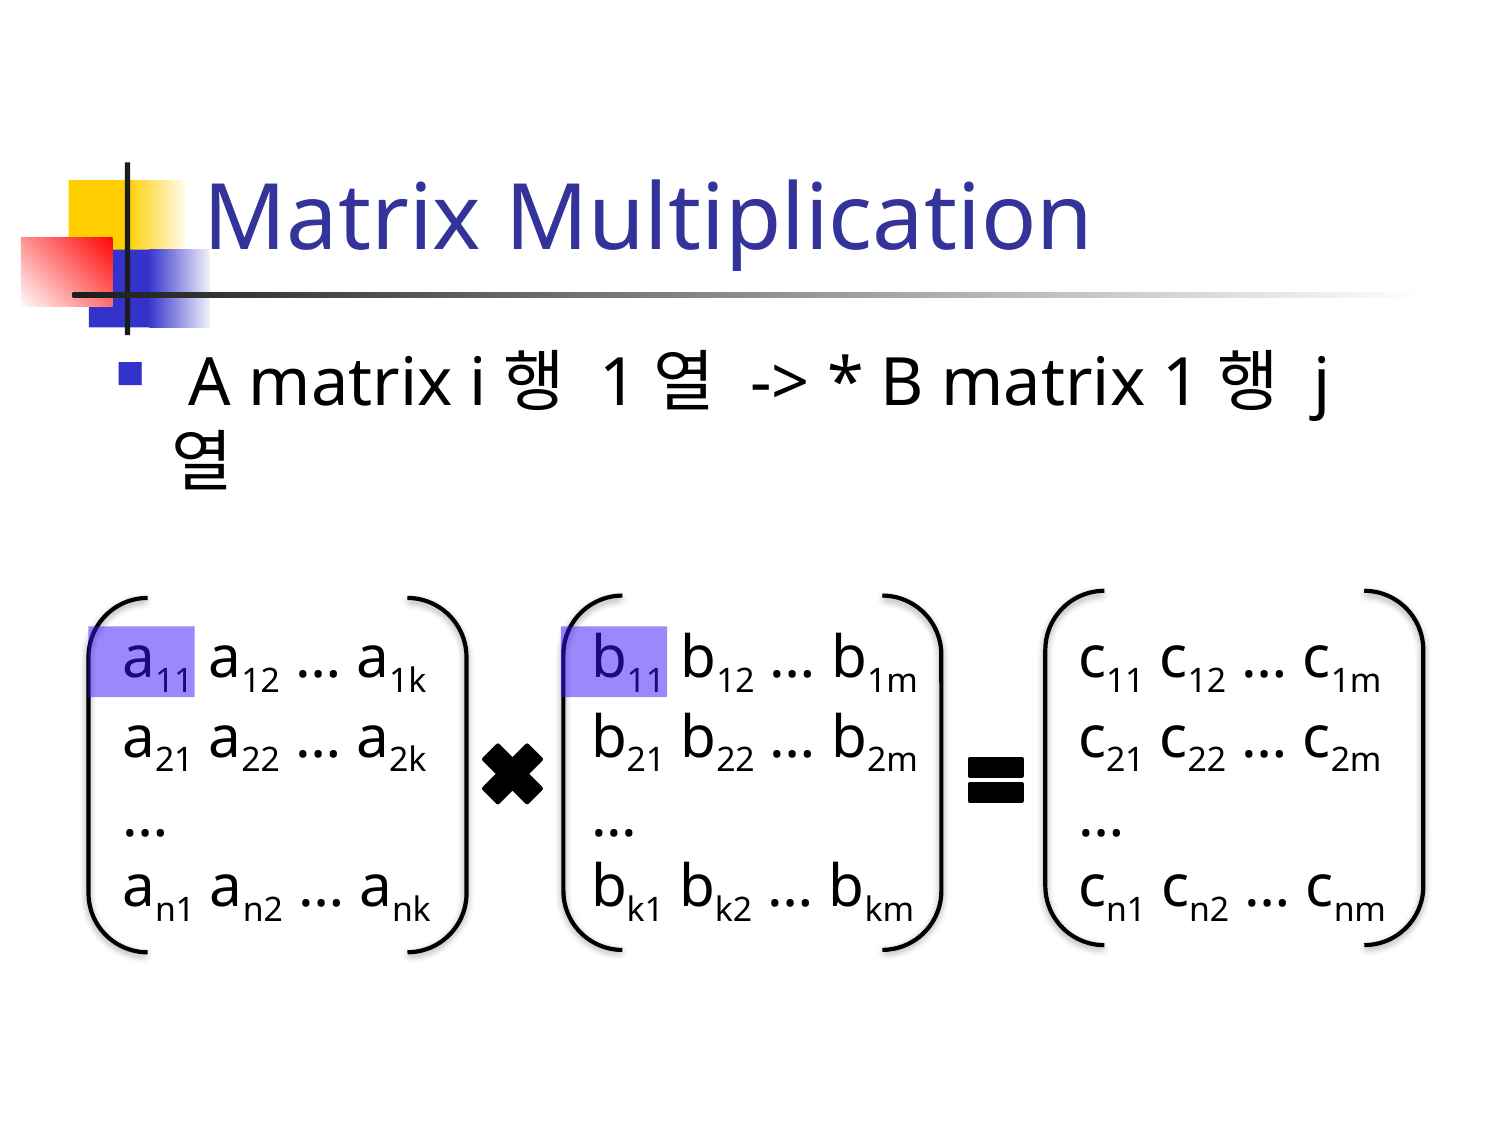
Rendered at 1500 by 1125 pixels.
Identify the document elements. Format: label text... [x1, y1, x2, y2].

text_box [559, 624, 669, 699]
text_box [968, 782, 1024, 803]
text_box [482, 743, 543, 805]
text_box [86, 624, 197, 699]
list A matrix i행 1열 -> * B matrix 1행 j열 [100, 330, 1376, 1007]
text_box [561, 593, 944, 953]
text_box [968, 757, 1024, 778]
text_box [1043, 588, 1426, 948]
title Matrix Multiplication [188, 34, 1468, 276]
text_box [86, 595, 469, 955]
